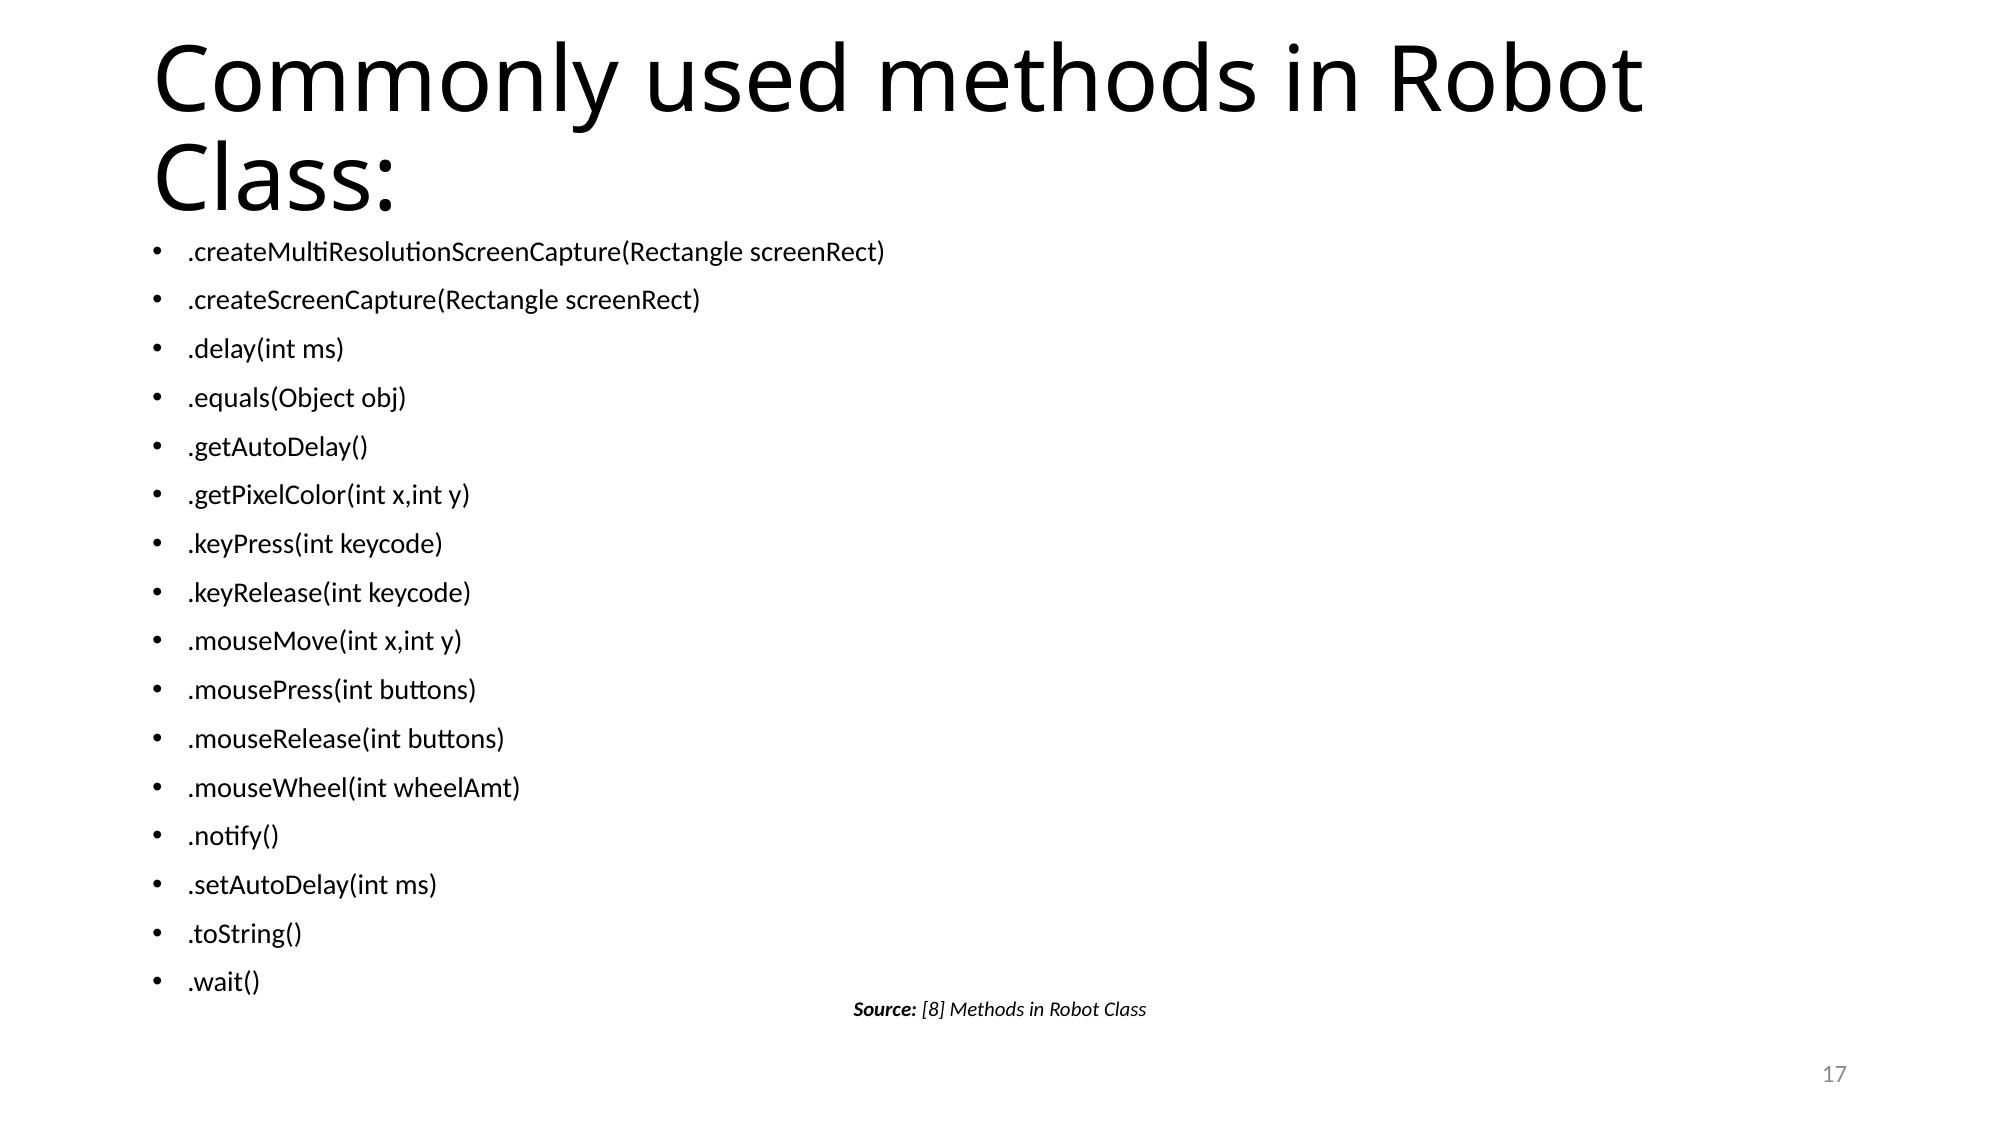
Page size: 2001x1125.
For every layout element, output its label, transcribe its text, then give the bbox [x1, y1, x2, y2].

list .createMultiResolutionScreenCapture(Rectangle screenRect) .createScreenCapture(Rectangle screenRect) .delay(int ms) .equals(Object obj) .getAutoDelay() .getPixelColor(int x,int y) .keyPress(int keycode) .keyRelease(int keycode) .mouseMove(int x,int y) .mousePress(int buttons) .mouseRelease(int buttons) .mouseWheel(int wheelAmt) .notify() .setAutoDelay(int ms) .toString() .wait() [137, 229, 1863, 1014]
text_box Source: [8] Methods in Robot Class [500, 988, 1500, 1028]
slide_number 17 [1412, 1042, 1863, 1103]
title Commonly used methods in Robot Class: [137, 77, 1863, 229]
